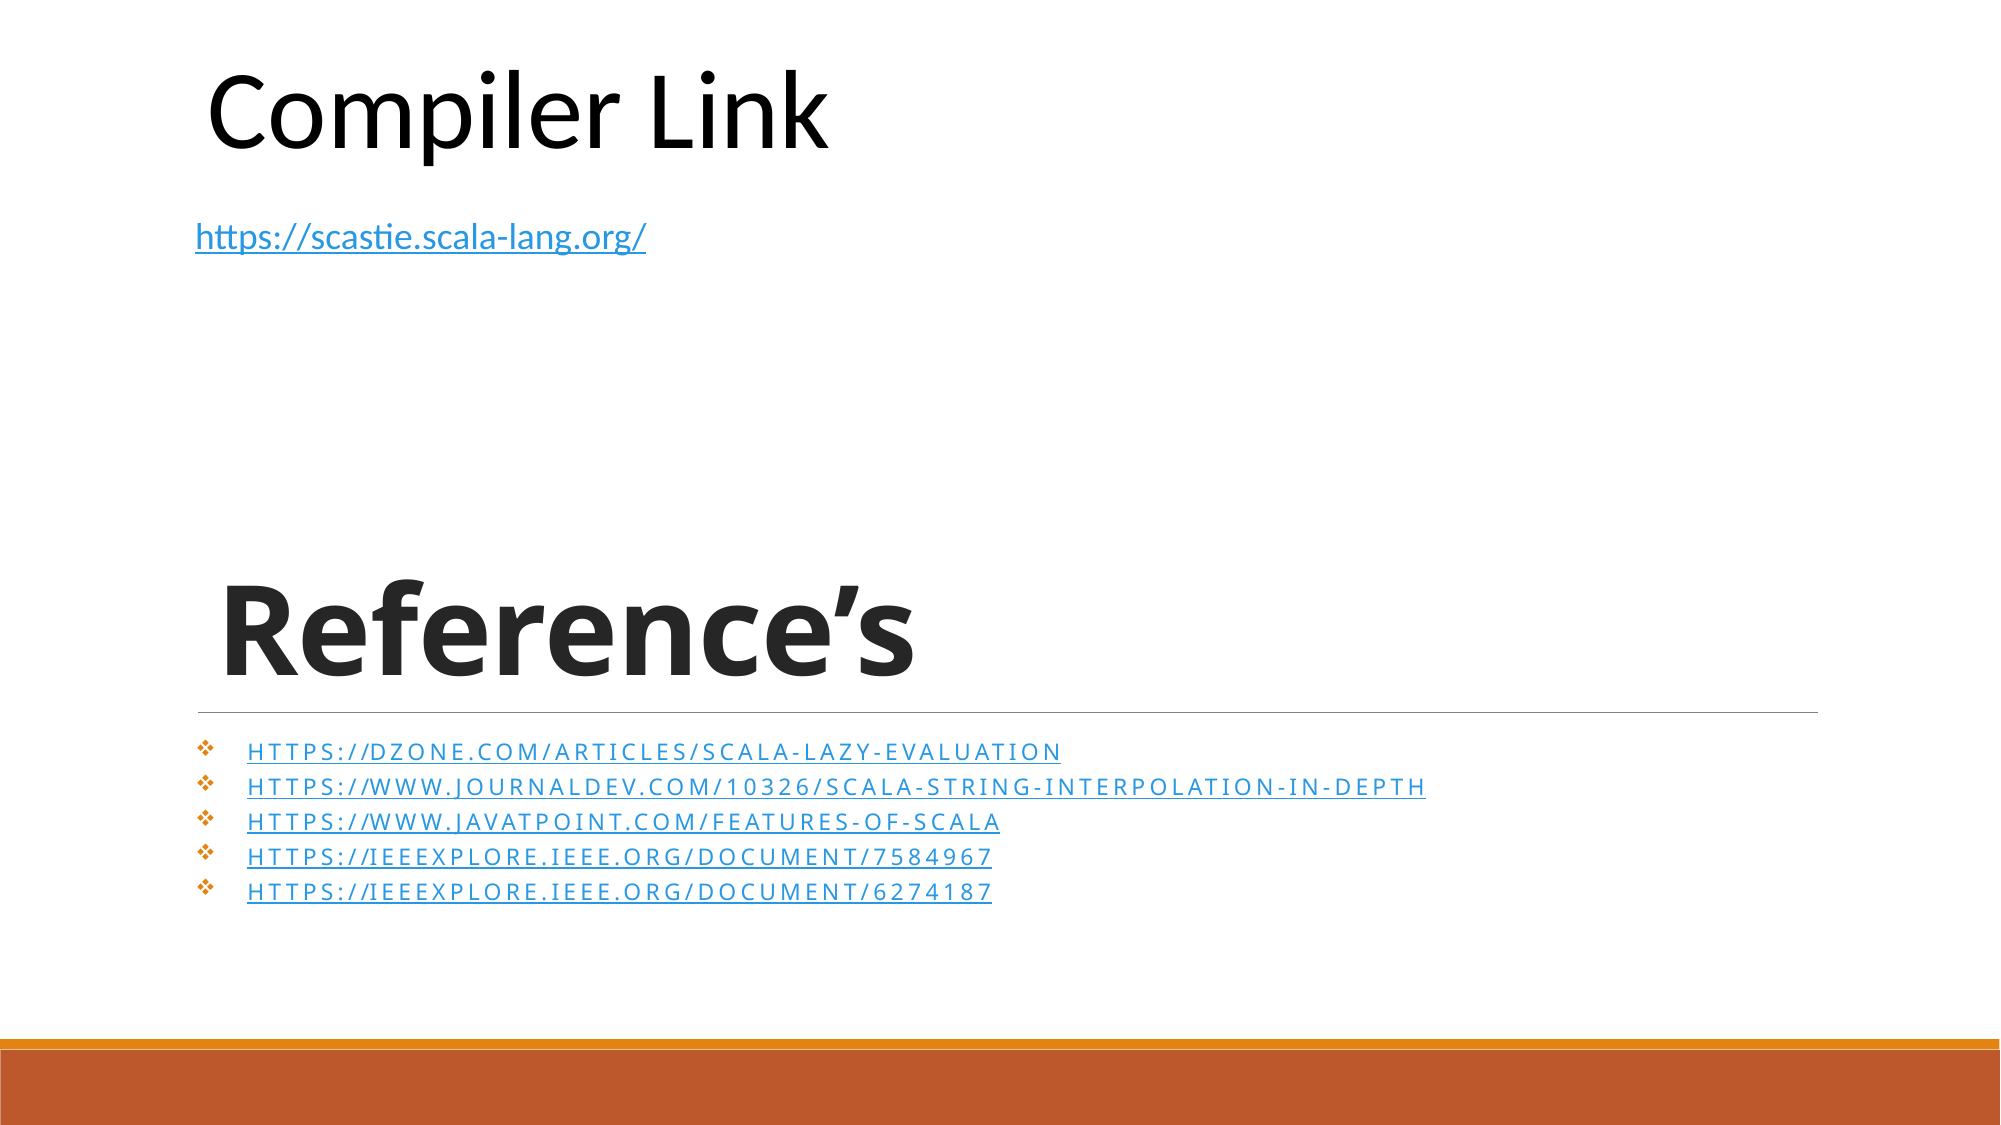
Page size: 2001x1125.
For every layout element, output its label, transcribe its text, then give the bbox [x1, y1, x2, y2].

title Reference’s [201, 565, 1852, 709]
text_box https://scastie.scala-lang.org/ [180, 204, 1831, 309]
text_box Compiler Link [192, 28, 847, 179]
subtitle https://dzone.com/articles/scala-lazy-evaluation https://www.journaldev.com/10326/scala-string-interpolation-in-depth https://www.javatpoint.com/features-of-scala https://ieeexplore.ieee.org/document/7584967 https://ieeexplore.ieee.org/document/6274187 [180, 730, 1831, 976]
